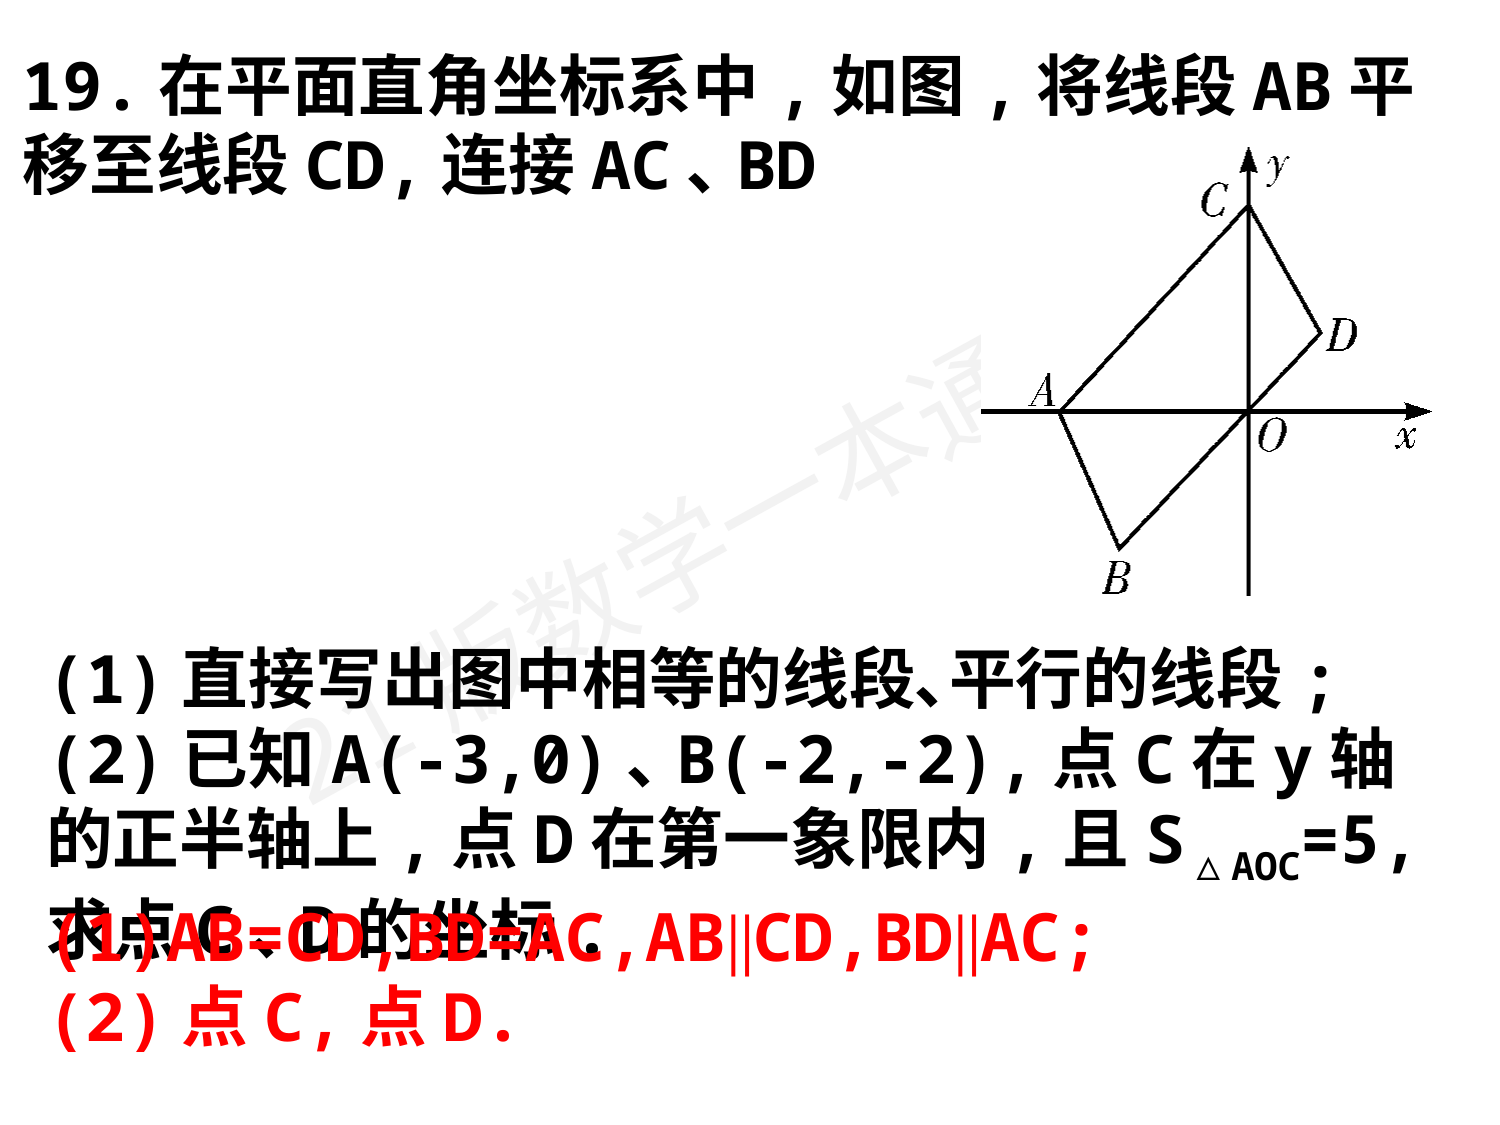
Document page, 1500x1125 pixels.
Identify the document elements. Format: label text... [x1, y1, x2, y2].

text_box (1)直接写出图中相等的线段､平行的线段; (2)已知A(-3,0)､B(-2,-2),点C在y轴的正半轴上,点D在第一象限内,且S△AOC=5,求点C､D的坐标. [31, 629, 1469, 976]
picture [981, 146, 1432, 597]
text_box 19.在平面直角坐标系中,如图,将线段AB平移至线段CD,连接AC､BD [8, 35, 1492, 211]
